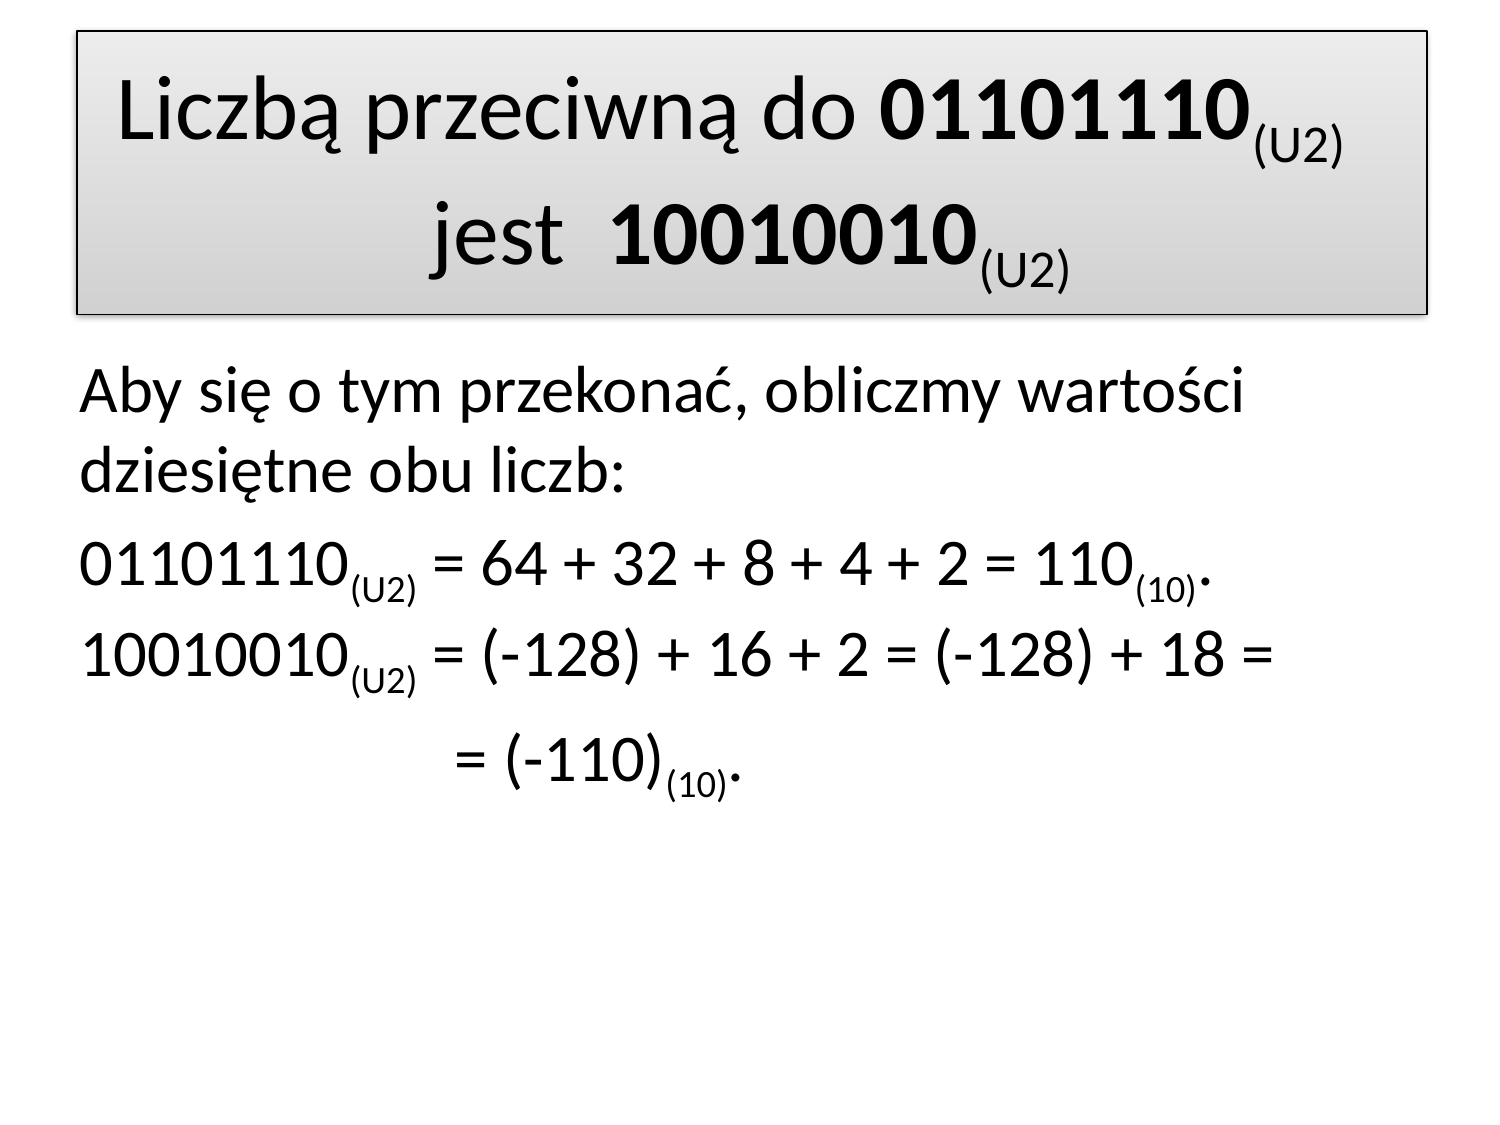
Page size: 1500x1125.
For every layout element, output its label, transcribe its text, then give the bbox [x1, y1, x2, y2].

title Liczbą przeciwną do 01101110(U2) jest 10010010(U2) [76, 30, 1428, 315]
list Aby się o tym przekonać, obliczmy wartości dziesiętne obu liczb: 01101110(U2) = 64 + 32 + 8 + 4 + 2 = 110(10). 10010010(U2) = (-128) + 16 + 2 = (-128) + 18 = = (-110)(10). [64, 338, 1415, 1081]
